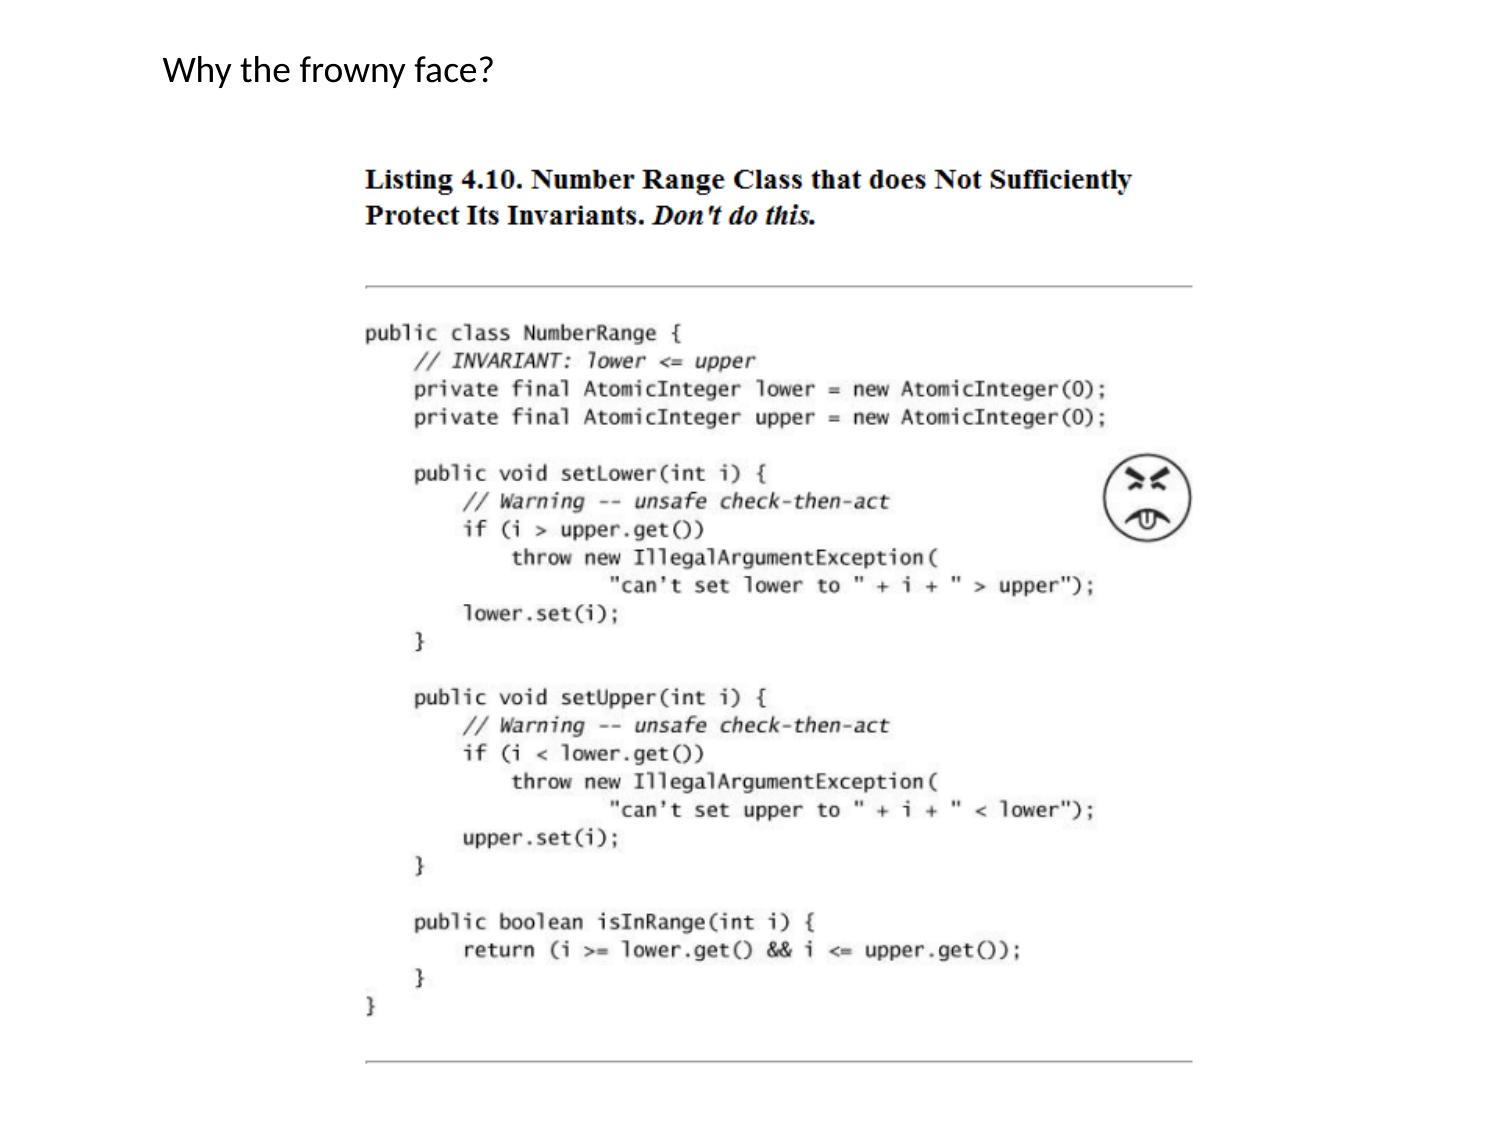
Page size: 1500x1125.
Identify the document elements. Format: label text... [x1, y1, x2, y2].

text_box Why the frowny face? [147, 37, 511, 98]
picture [274, 141, 1271, 1125]
